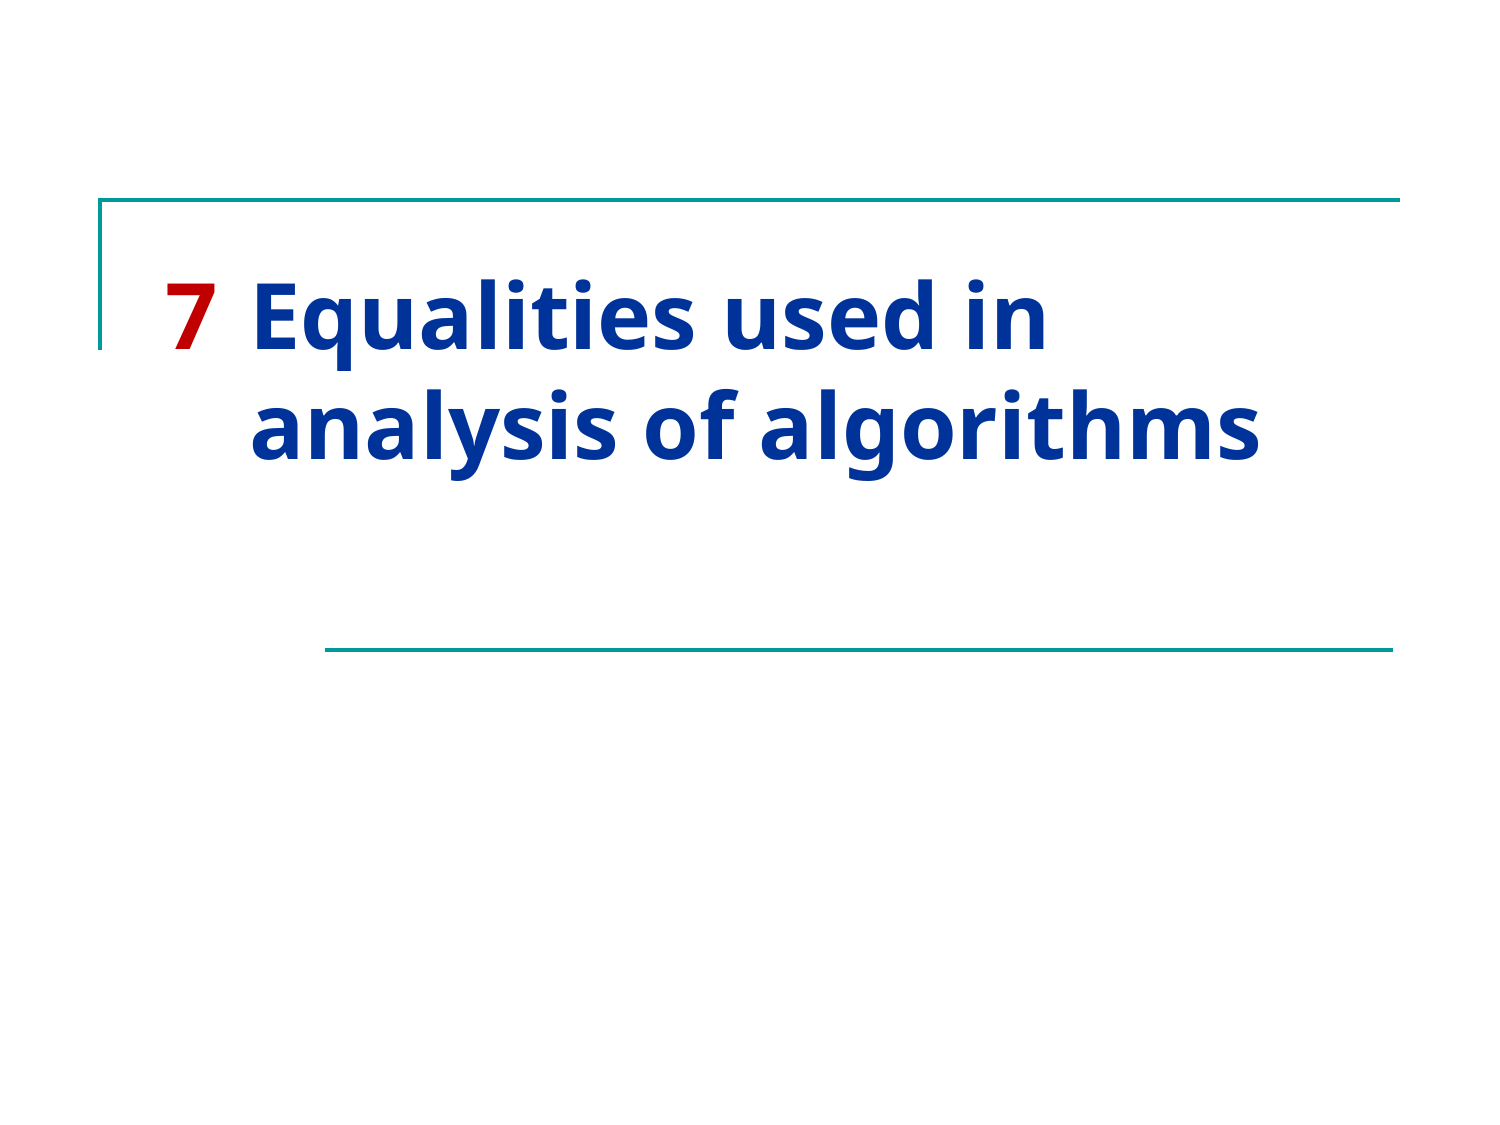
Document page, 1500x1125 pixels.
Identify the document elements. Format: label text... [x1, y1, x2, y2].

title 7 Equalities used in analysis of algorithms [150, 249, 1438, 538]
